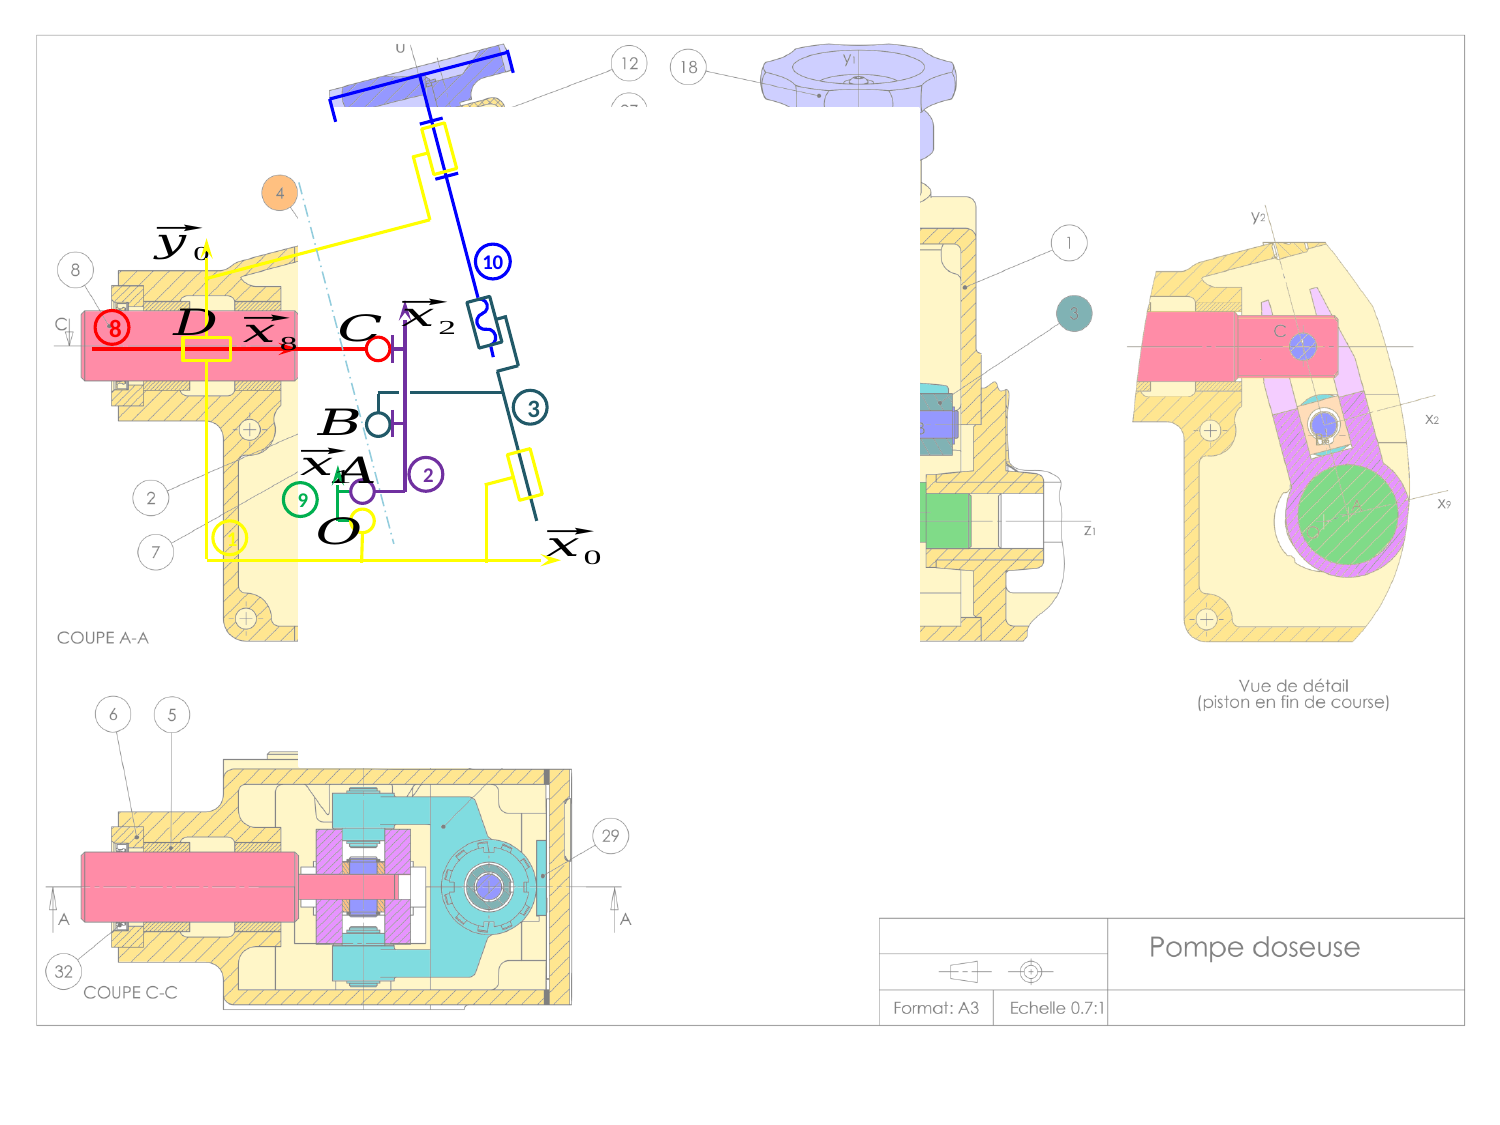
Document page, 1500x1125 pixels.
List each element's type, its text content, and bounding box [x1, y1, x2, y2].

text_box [497, 371, 537, 522]
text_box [484, 476, 515, 486]
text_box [298, 182, 395, 545]
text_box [419, 117, 443, 125]
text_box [204, 219, 293, 280]
text_box 10 [483, 241, 513, 282]
text_box 2 [409, 455, 445, 494]
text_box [329, 51, 509, 100]
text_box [504, 315, 519, 367]
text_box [412, 155, 431, 221]
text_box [460, 310, 509, 335]
text_box 9 [281, 482, 293, 517]
text_box 8 [93, 308, 132, 347]
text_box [399, 219, 431, 280]
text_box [435, 173, 459, 180]
text_box [181, 335, 232, 348]
text_box [181, 358, 232, 363]
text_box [329, 98, 336, 123]
text_box 1 [212, 518, 249, 557]
text_box 3 [543, 393, 550, 422]
text_box [298, 107, 920, 768]
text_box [490, 344, 494, 358]
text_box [507, 49, 514, 73]
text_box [418, 109, 479, 298]
